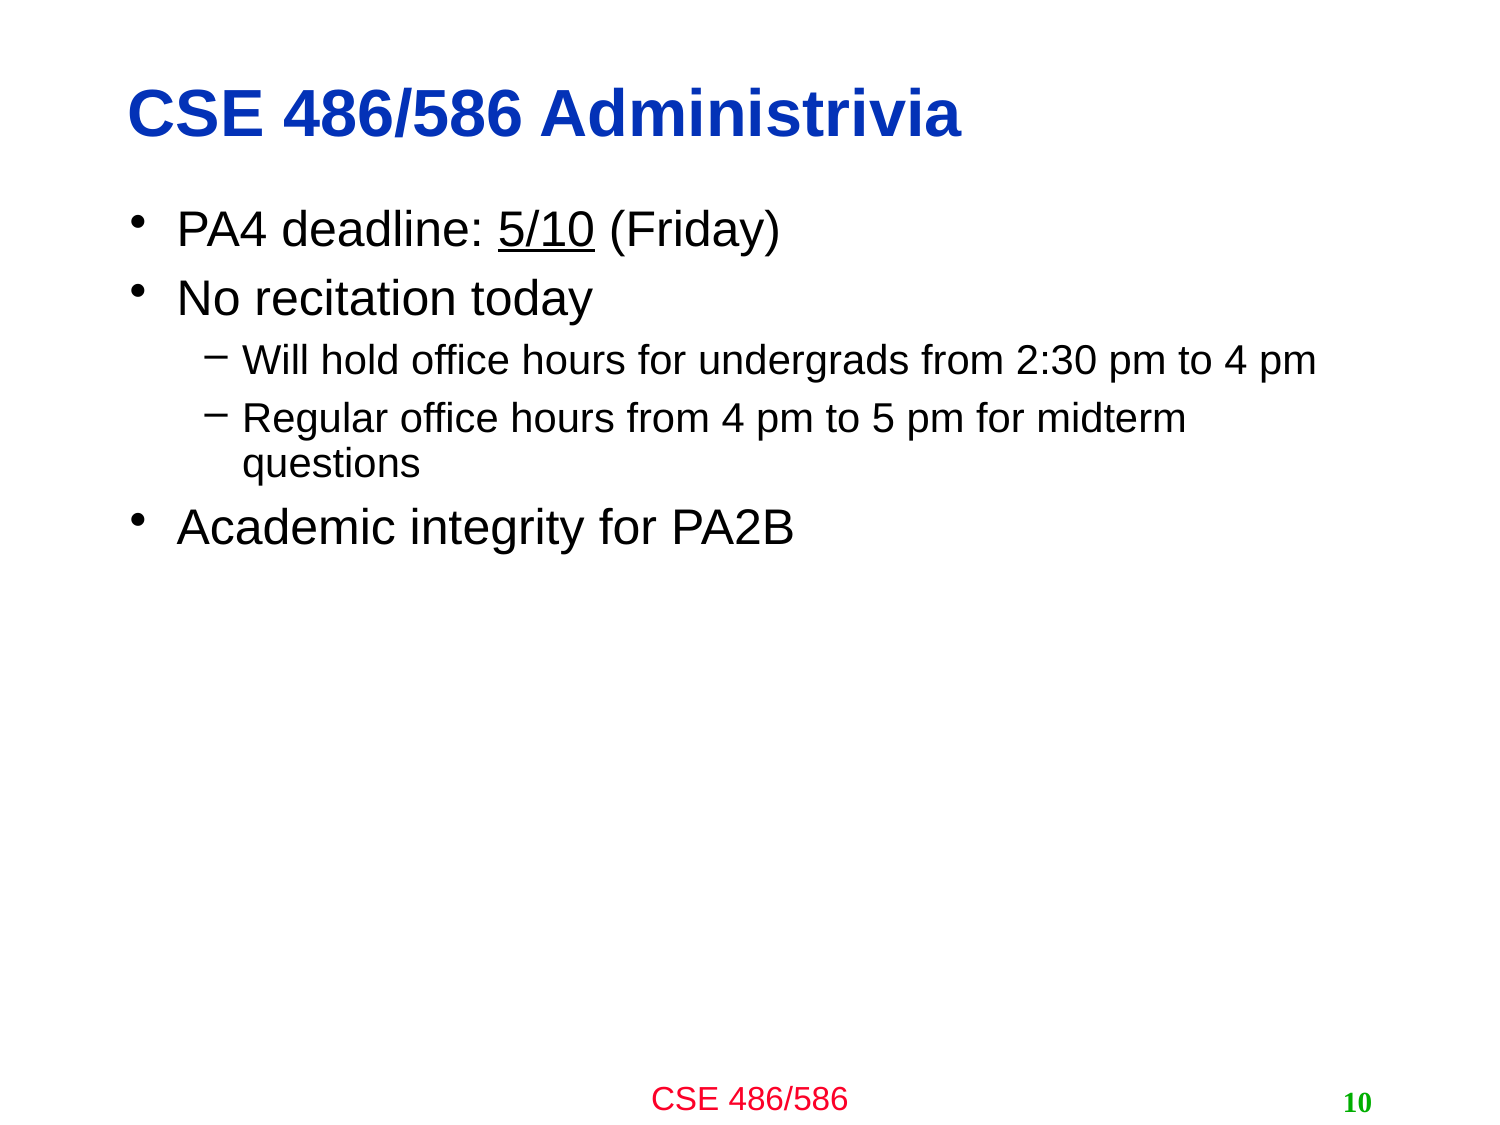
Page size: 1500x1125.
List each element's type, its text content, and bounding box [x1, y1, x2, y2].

title CSE 486/586 Administrivia [112, 53, 1310, 176]
list PA4 deadline: 5/10 (Friday) No recitation today Will hold office hours for undergrads from 2:30 pm to 4 pm Regular office hours from 4 pm to 5 pm for midterm questions Academic integrity for PA2B [114, 195, 1376, 1005]
slide_number 10 [1074, 1076, 1388, 1125]
